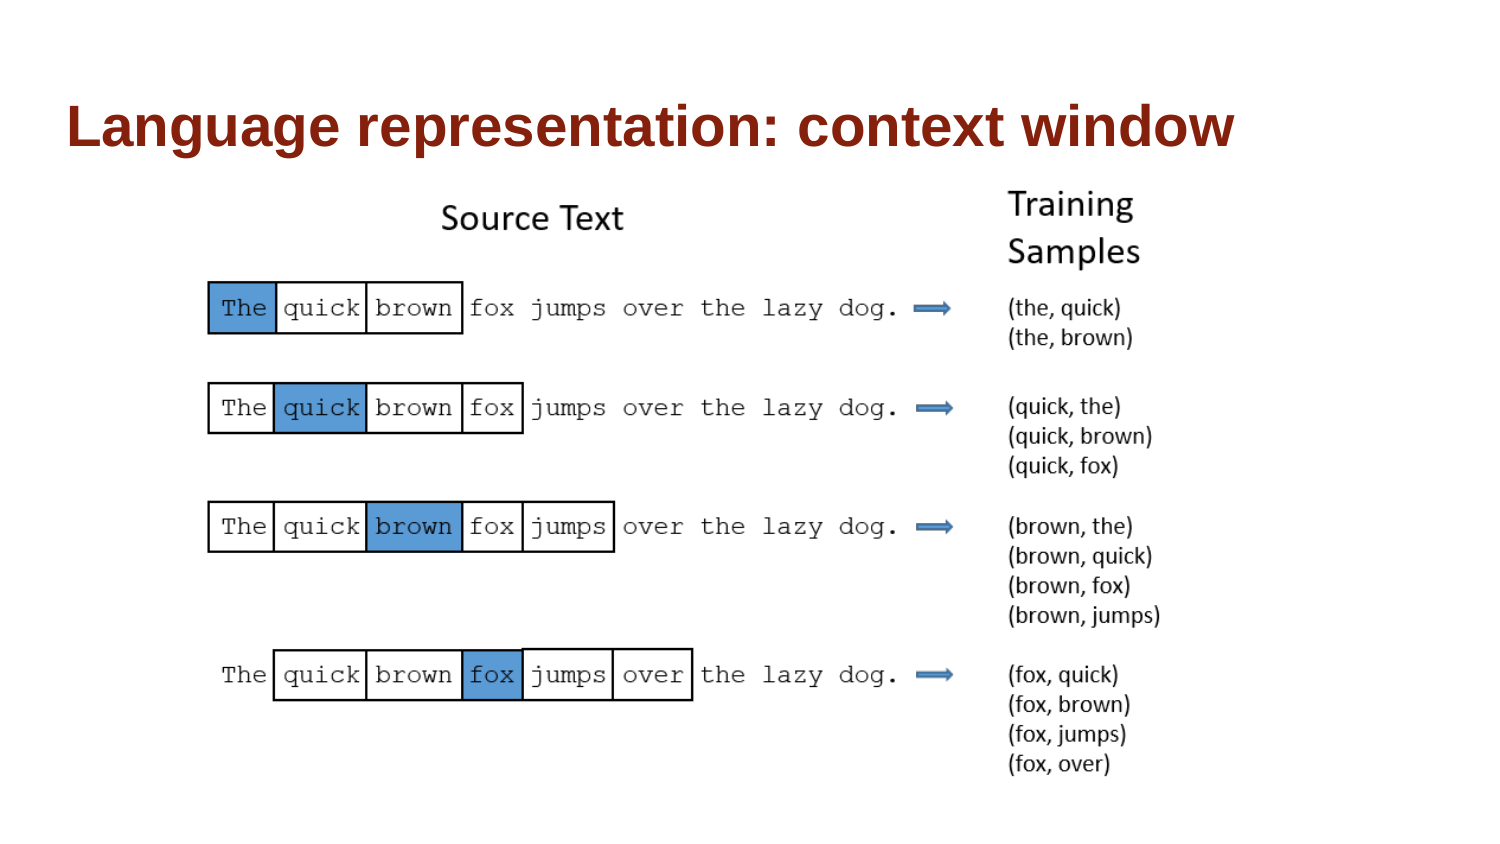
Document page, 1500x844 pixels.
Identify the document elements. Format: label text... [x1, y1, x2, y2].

picture [203, 166, 1255, 794]
title Language representation: context window [51, 72, 1449, 167]
